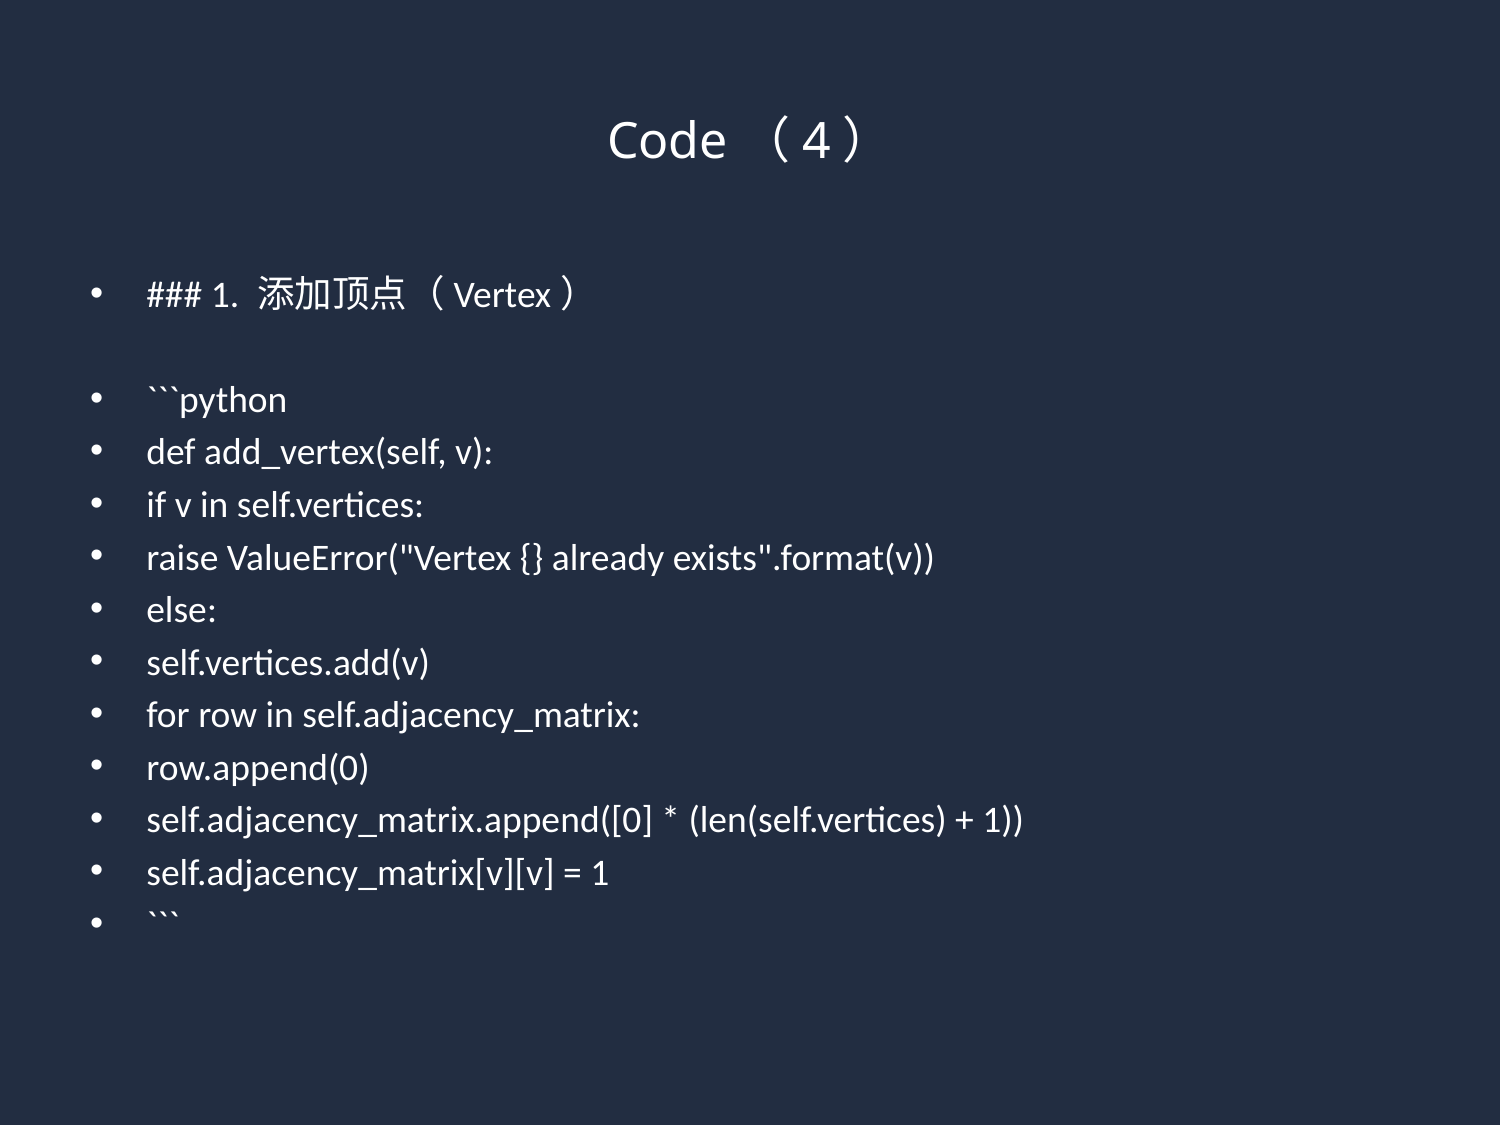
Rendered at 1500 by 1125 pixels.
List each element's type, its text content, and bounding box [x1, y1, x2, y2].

list ### 1. 添加顶点（Vertex） ```python def add_vertex(self, v): if v in self.vertices: raise ValueError("Vertex {} already exists".format(v)) else: self.vertices.add(v) for row in self.adjacency_matrix: row.append(0) self.adjacency_matrix.append([0] * (len(self.vertices) + 1)) self.adjacency_matrix[v][v] = 1 ``` [75, 262, 1425, 1005]
title Code（4） [75, 45, 1425, 233]
